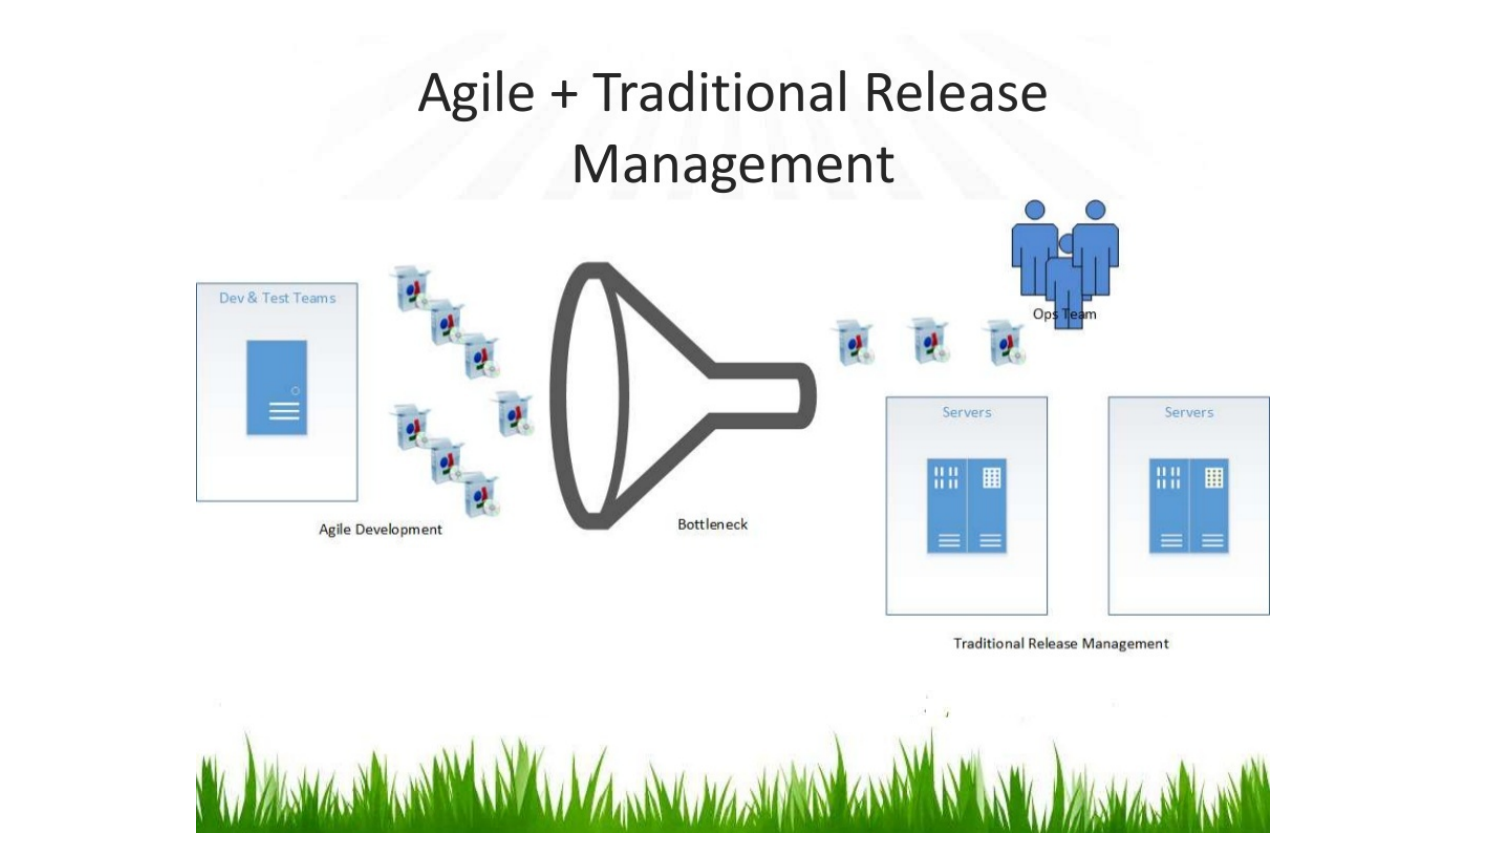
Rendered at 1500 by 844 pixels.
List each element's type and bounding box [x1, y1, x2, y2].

picture [196, 27, 1270, 833]
